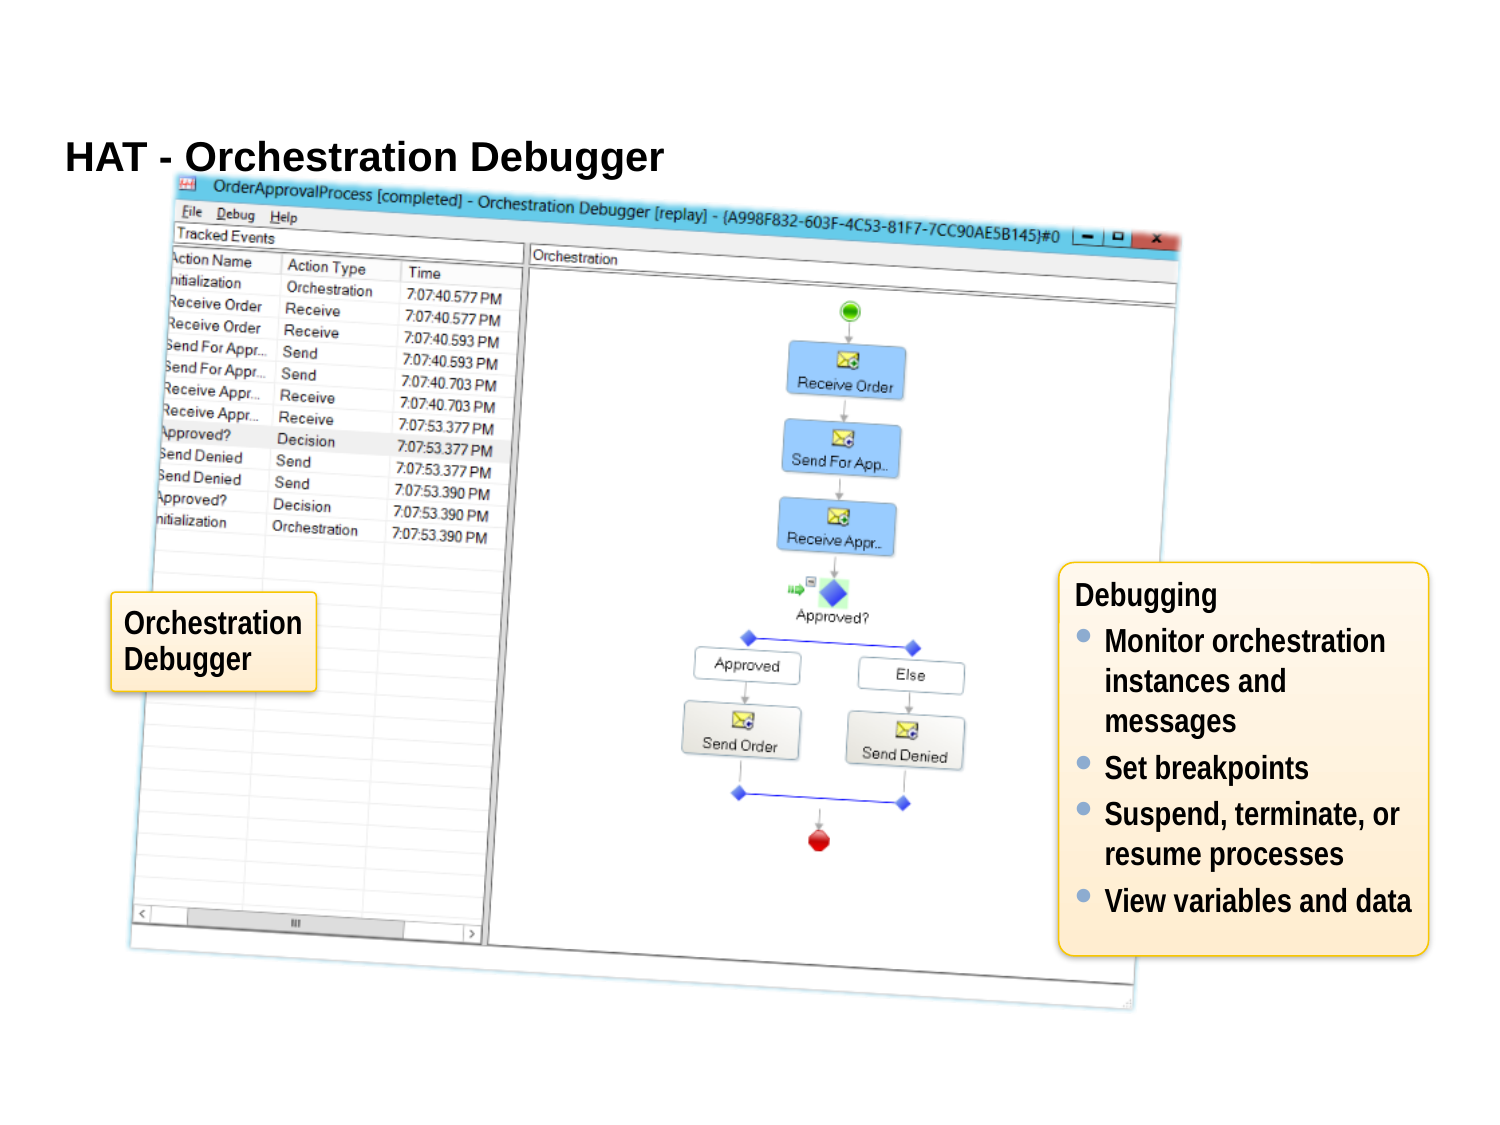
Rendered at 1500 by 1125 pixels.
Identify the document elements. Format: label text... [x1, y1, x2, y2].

text_box Orchestration Debugger [110, 591, 142, 693]
text_box Debugging Monitor orchestration instances and messages Set breakpoints Suspend, terminate, or resume processes View variables and data [1168, 561, 1430, 957]
picture [133, 185, 1175, 1005]
title HAT - Orchestration Debugger [64, 125, 1436, 185]
